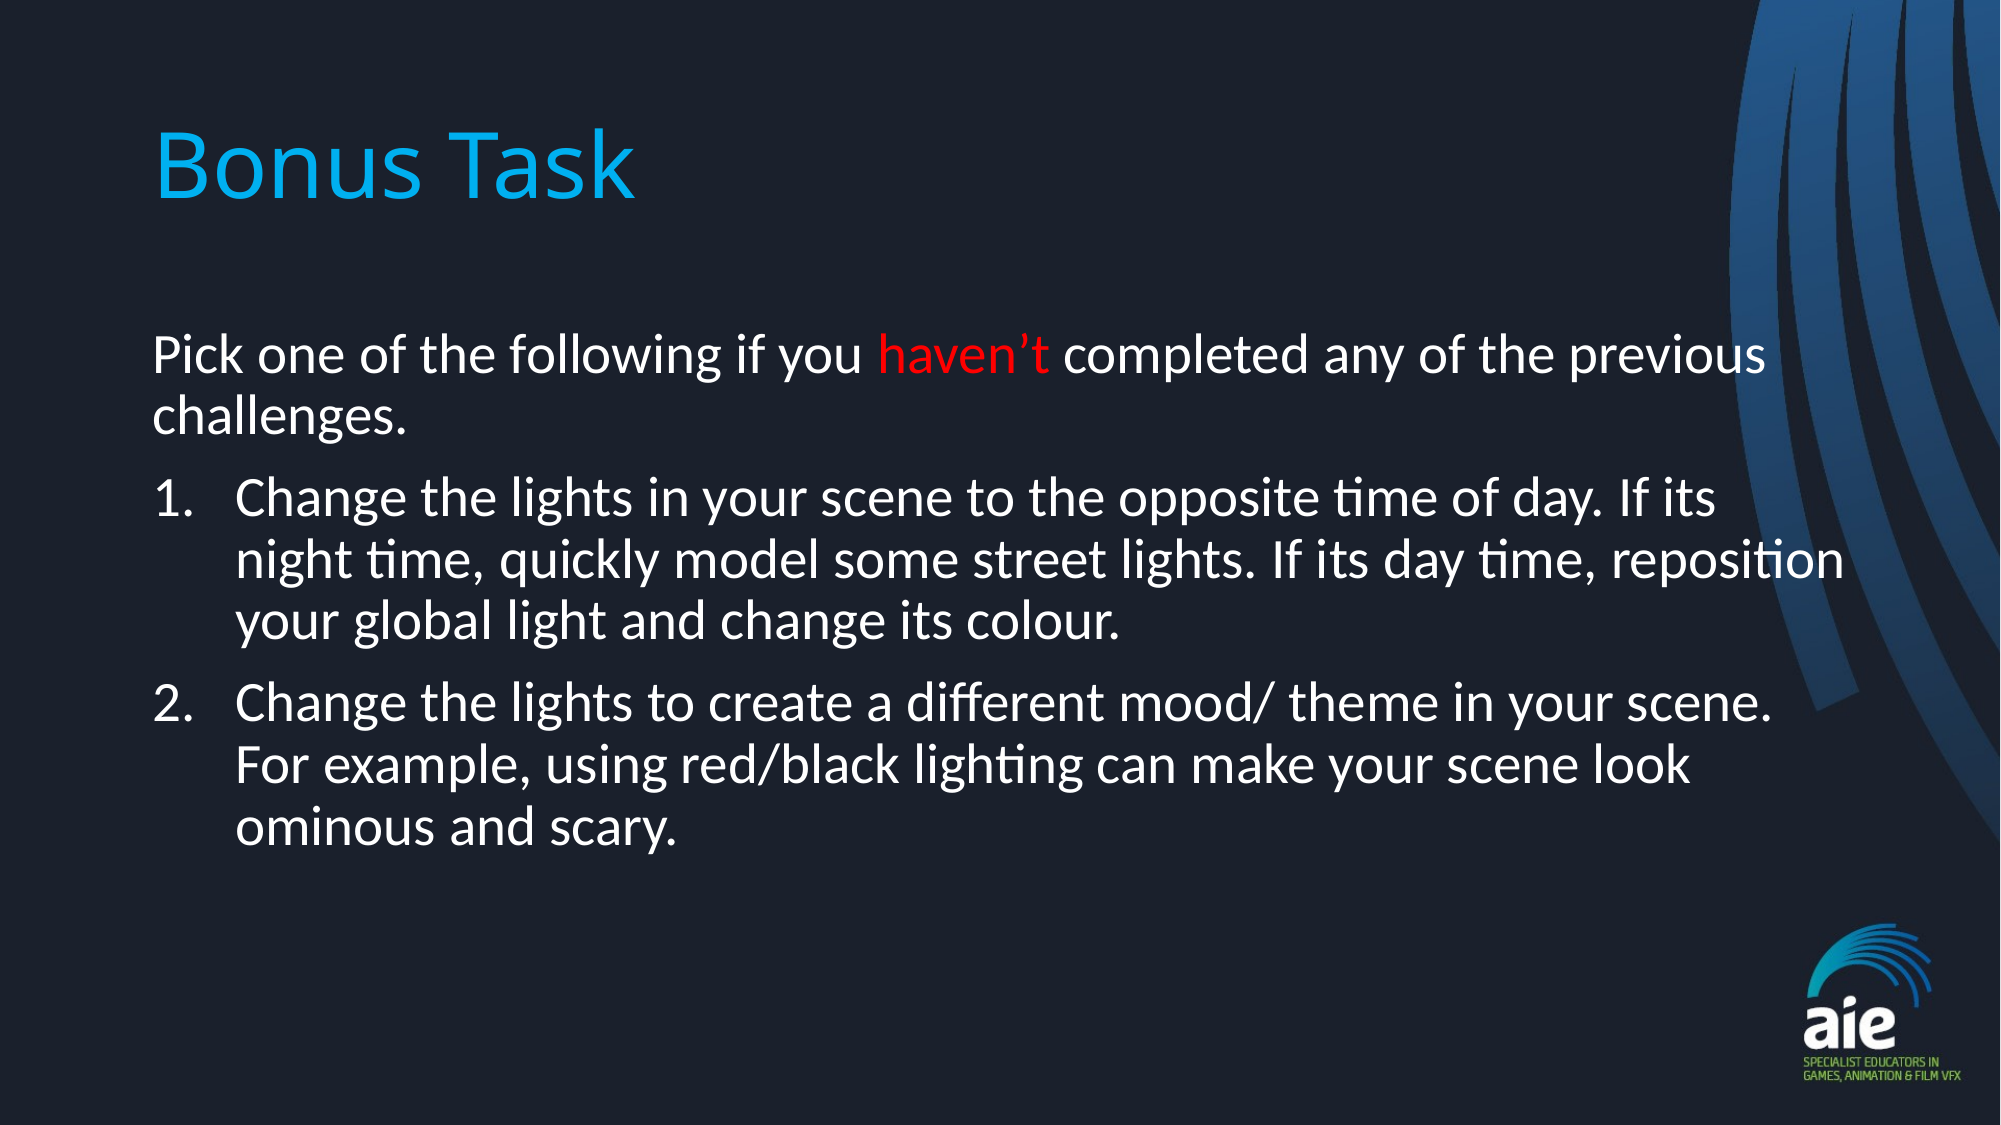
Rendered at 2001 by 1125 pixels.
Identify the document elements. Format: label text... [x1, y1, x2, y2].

list Pick one of the following if you haven’t completed any of the previous challenges. Change the lights in your scene to the opposite time of day. If its night time, quickly model some street lights. If its day time, reposition your global light and change its colour. Change the lights to create a different mood/ theme in your scene. For example, using red/black lighting can make your scene look ominous and scary. [137, 316, 1863, 867]
title Bonus Task [137, 59, 1863, 278]
picture [0, 0, 2001, 1125]
